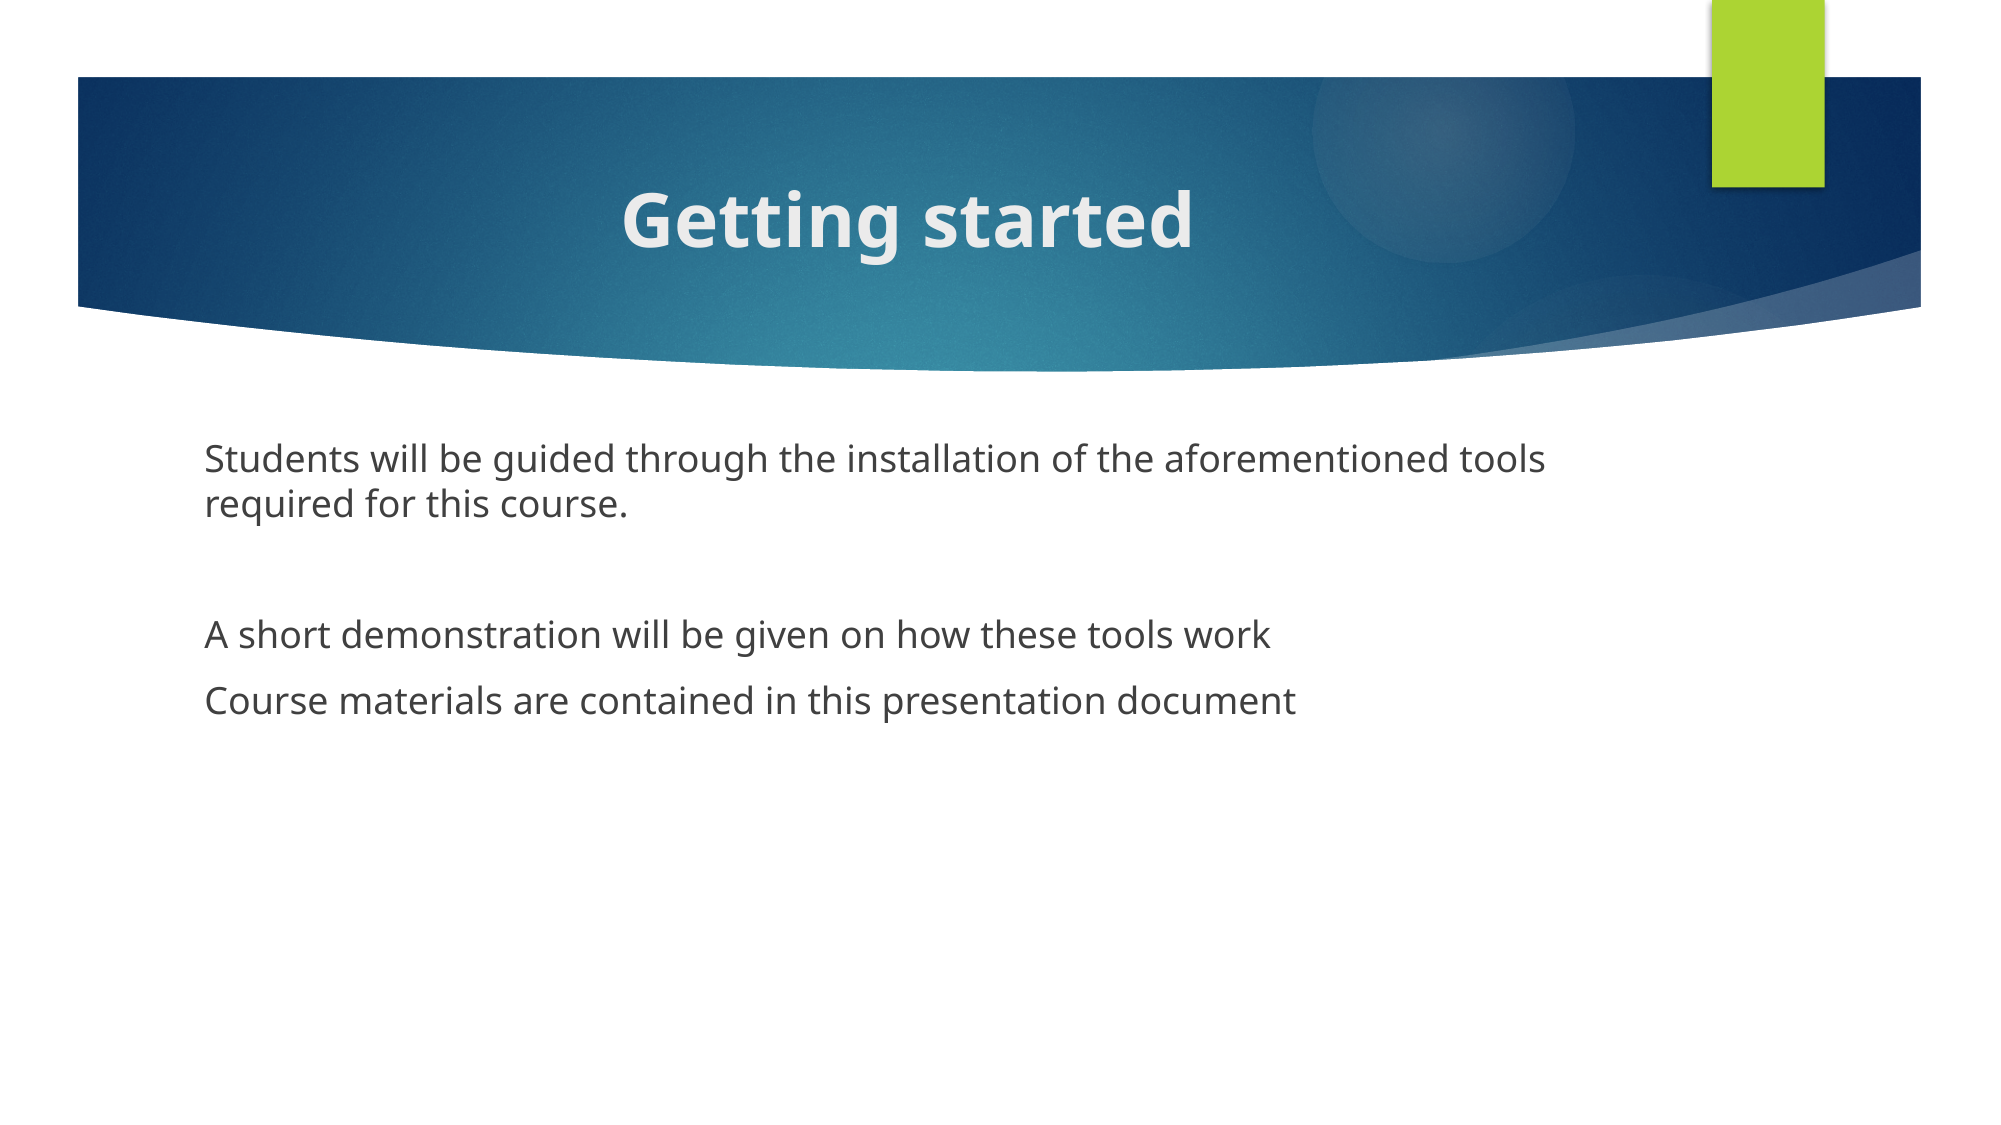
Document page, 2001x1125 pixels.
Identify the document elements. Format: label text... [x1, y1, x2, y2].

title Getting started [189, 159, 1627, 276]
list Students will be guided through the installation of the aforementioned tools required for this course. A short demonstration will be given on how these tools work Course materials are contained in this presentation document [189, 427, 1627, 988]
